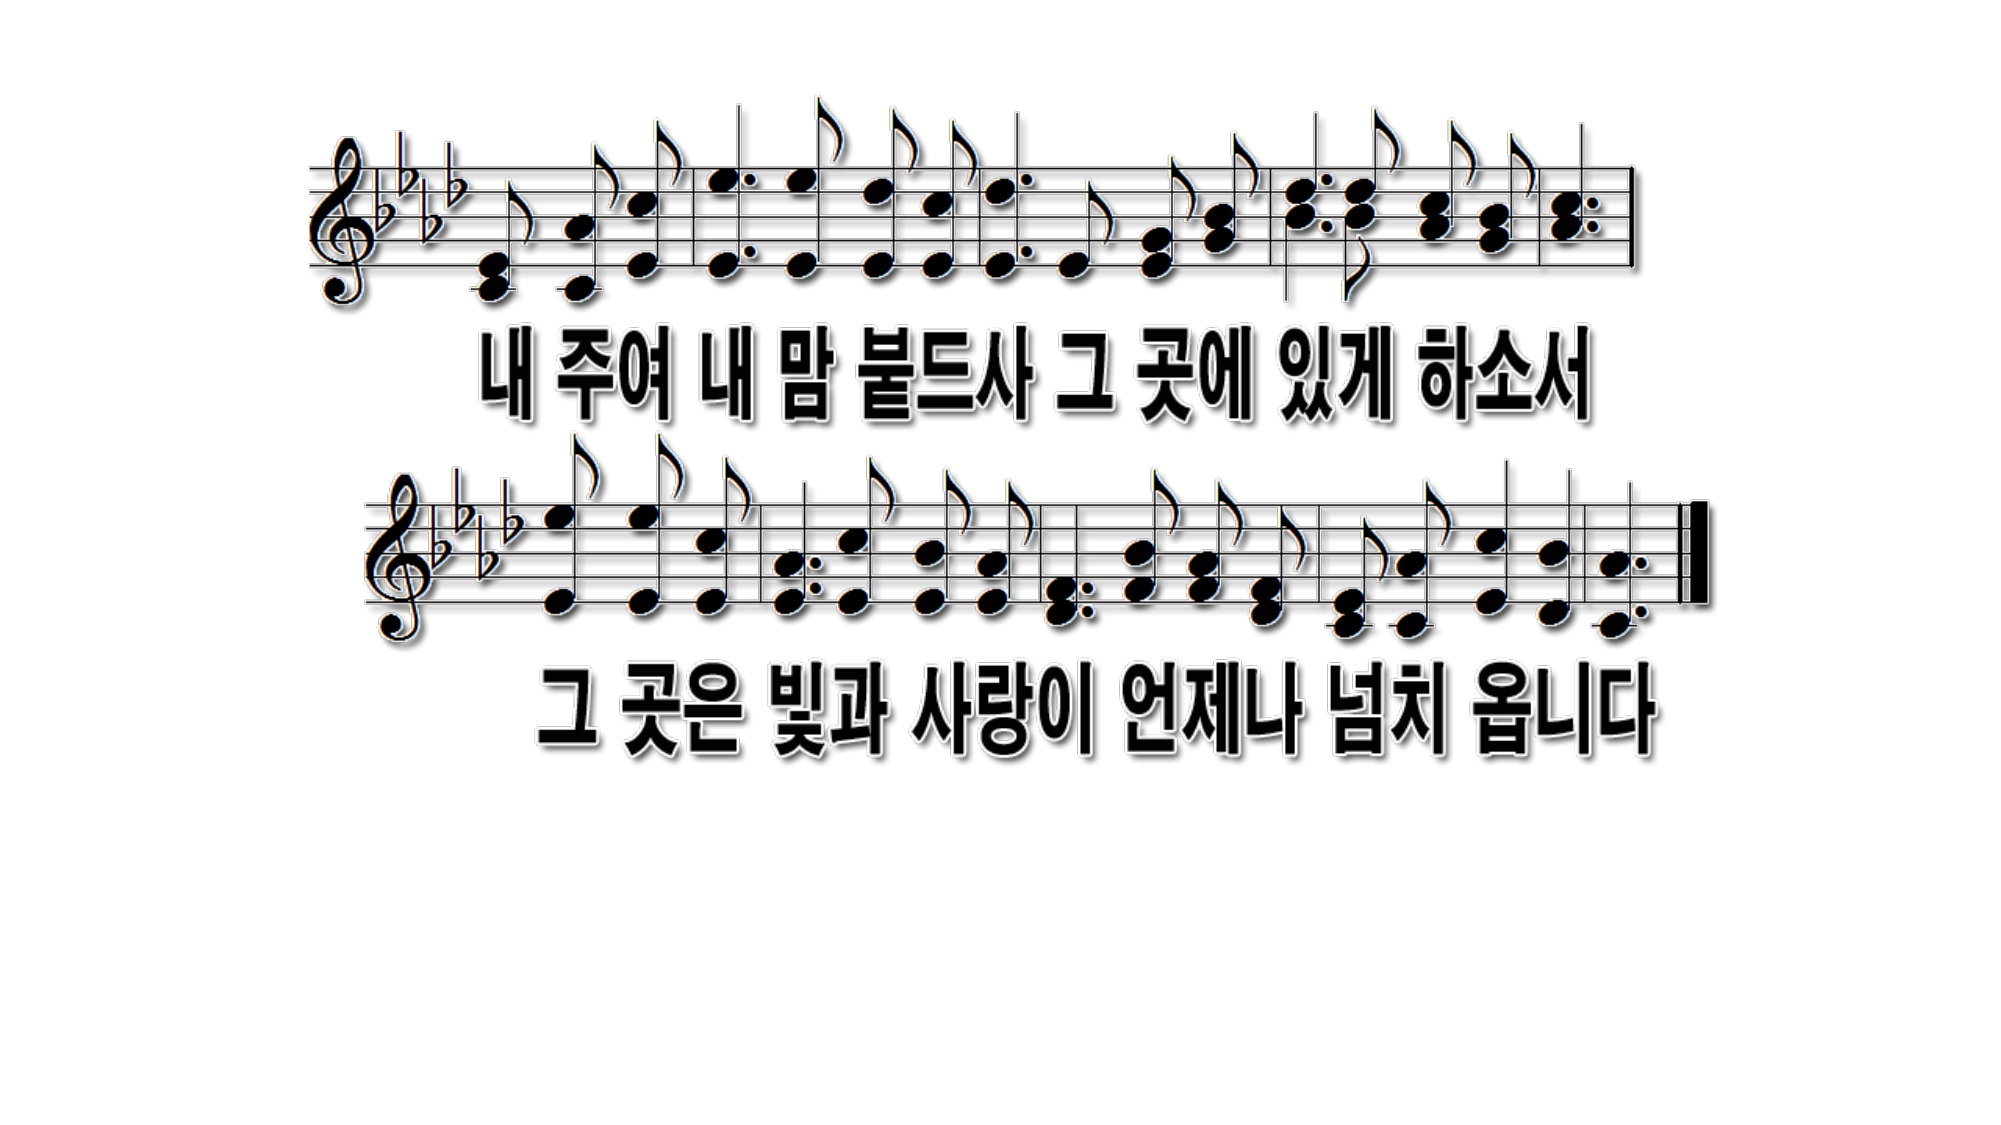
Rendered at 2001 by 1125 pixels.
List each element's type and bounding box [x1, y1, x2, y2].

picture [249, 0, 1750, 835]
